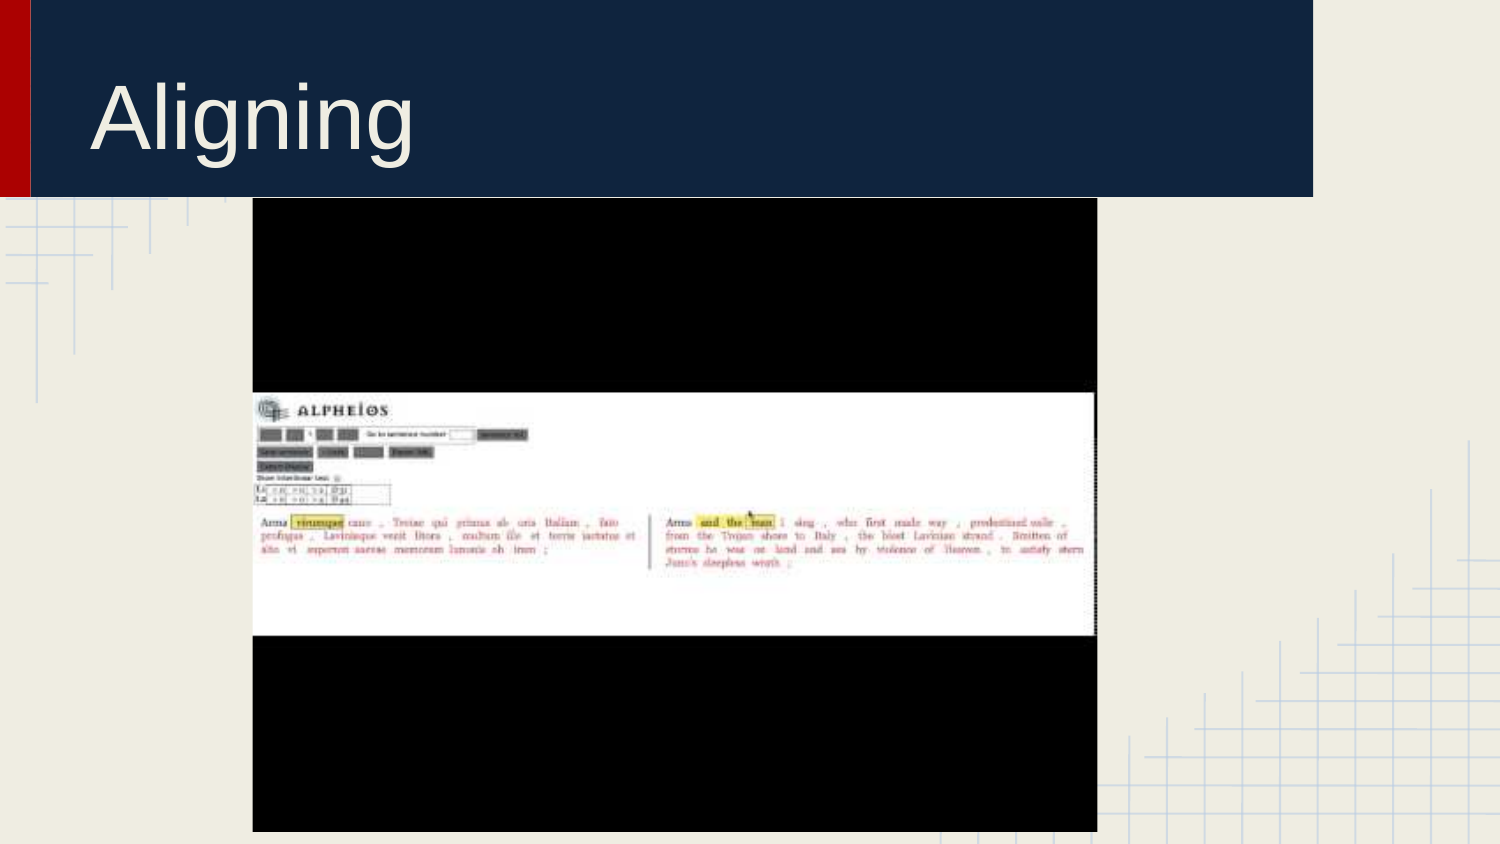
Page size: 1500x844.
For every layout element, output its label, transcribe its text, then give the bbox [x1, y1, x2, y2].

text_box [252, 198, 1098, 832]
title Aligning [75, 16, 1276, 183]
